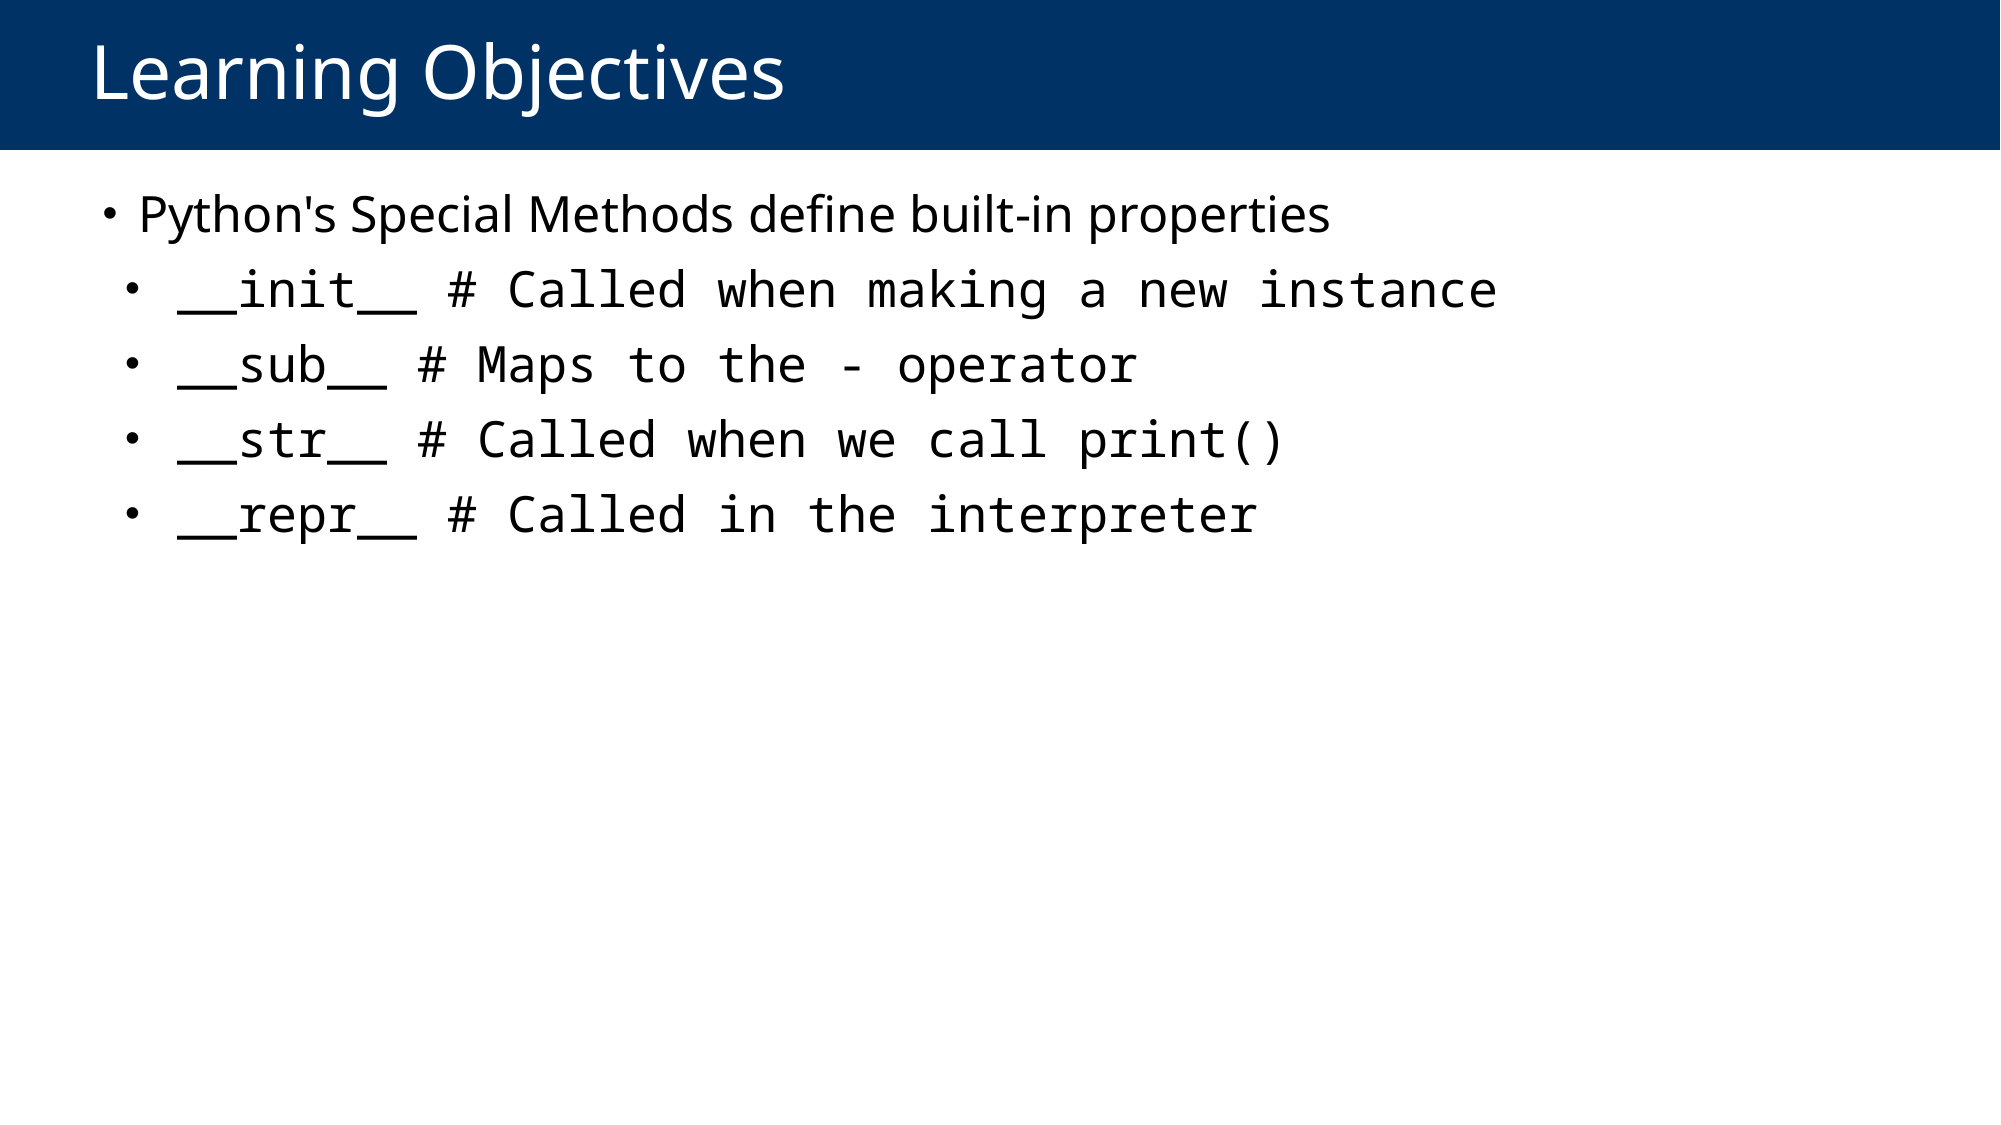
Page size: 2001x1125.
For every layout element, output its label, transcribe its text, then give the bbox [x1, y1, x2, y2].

list Python's Special Methods define built-in properties __init__ # Called when making a new instance __sub__ # Maps to the - operator __str__ # Called when we call print() __repr__ # Called in the interpreter [87, 174, 1928, 1038]
title Learning Objectives [0, 0, 2000, 152]
